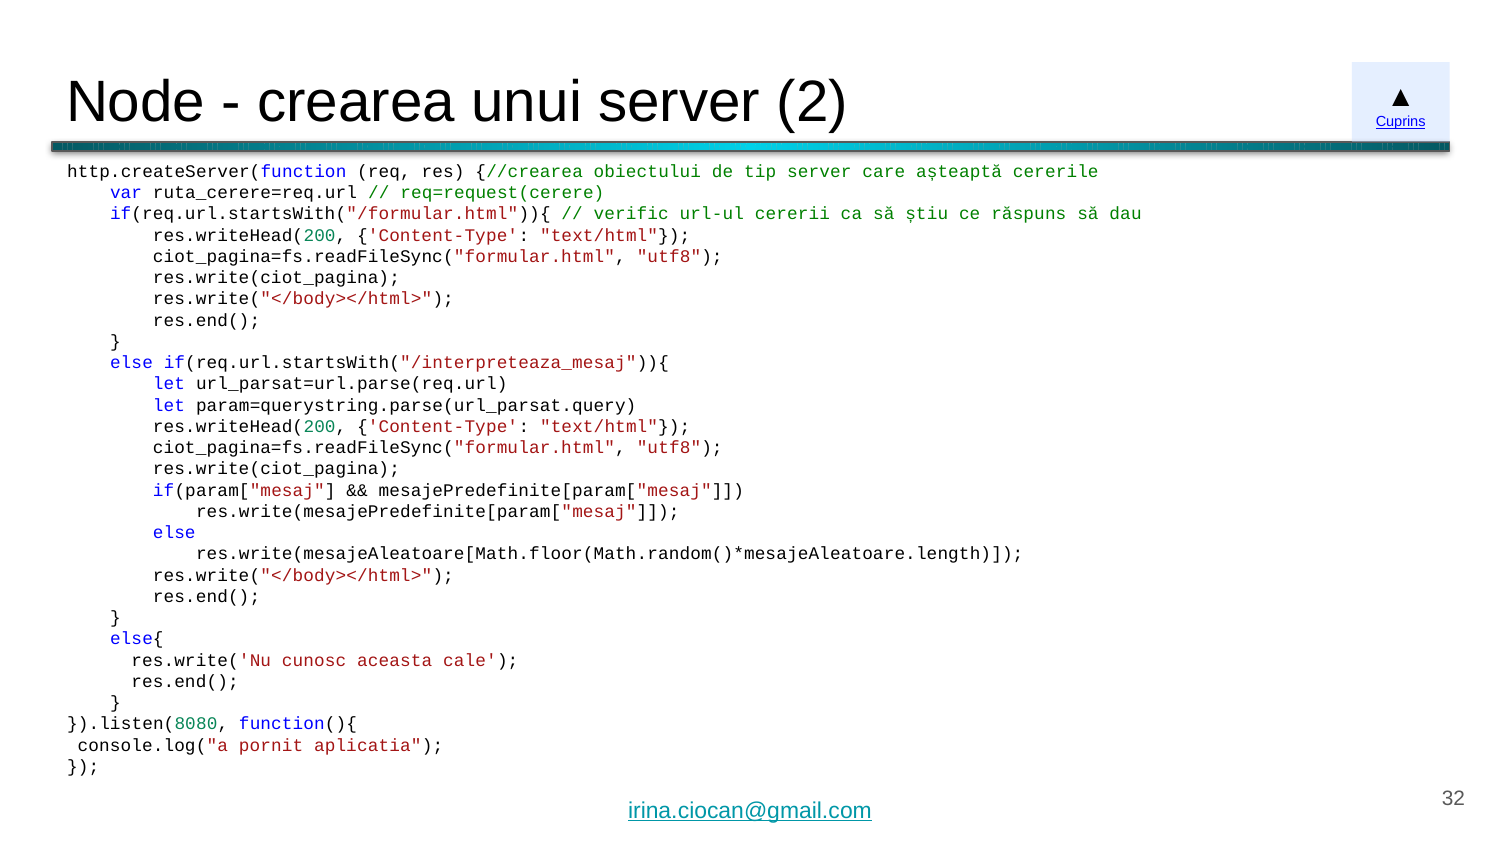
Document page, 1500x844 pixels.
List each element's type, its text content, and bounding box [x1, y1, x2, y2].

text_box [51, 141, 1450, 151]
text_box http.createServer(function (req, res) {//crearea obiectului de tip server care așteaptă cererile var ruta_cerere=req.url // req=request(cerere) if(req.url.startsWith("/formular.html")){ // verific url-ul cererii ca să știu ce răspuns să dau res.writeHead(200, {'Content-Type': "text/html"}); ciot_pagina=fs.readFileSync("formular.html", "utf8"); res.write(ciot_pagina); res.write("</body></html>"); res.end(); } else if(req.url.startsWith("/interpreteaza_mesaj")){ let url_parsat=url.parse(req.url) let param=querystring.parse(url_parsat.query) res.writeHead(200, {'Content-Type': "text/html"}); ciot_pagina=fs.readFileSync("formular.html", "utf8"); res.write(ciot_pagina); if(param["mesaj"] && mesajePredefinite[param["mesaj"]]) res.write(mesajePredefinite[param["mesaj"]]); else res.write(mesajeAleatoare[Math.floor(Math.random()*mesajeAleatoare.length)]); res.write("</body></html>"); res.end(); } else{ res.write('Nu cunosc aceasta cale'); res.end(); } }).listen(8080, function(){ console.log("a pornit aplicatia"); }); [52, 144, 1449, 796]
text_box irina.ciocan@gmail.com [613, 796, 889, 837]
text_box ▲ Cuprins [1351, 62, 1450, 142]
title Node - crearea unui server (2) [51, 48, 1449, 139]
slide_number ‹#› [1389, 764, 1480, 830]
